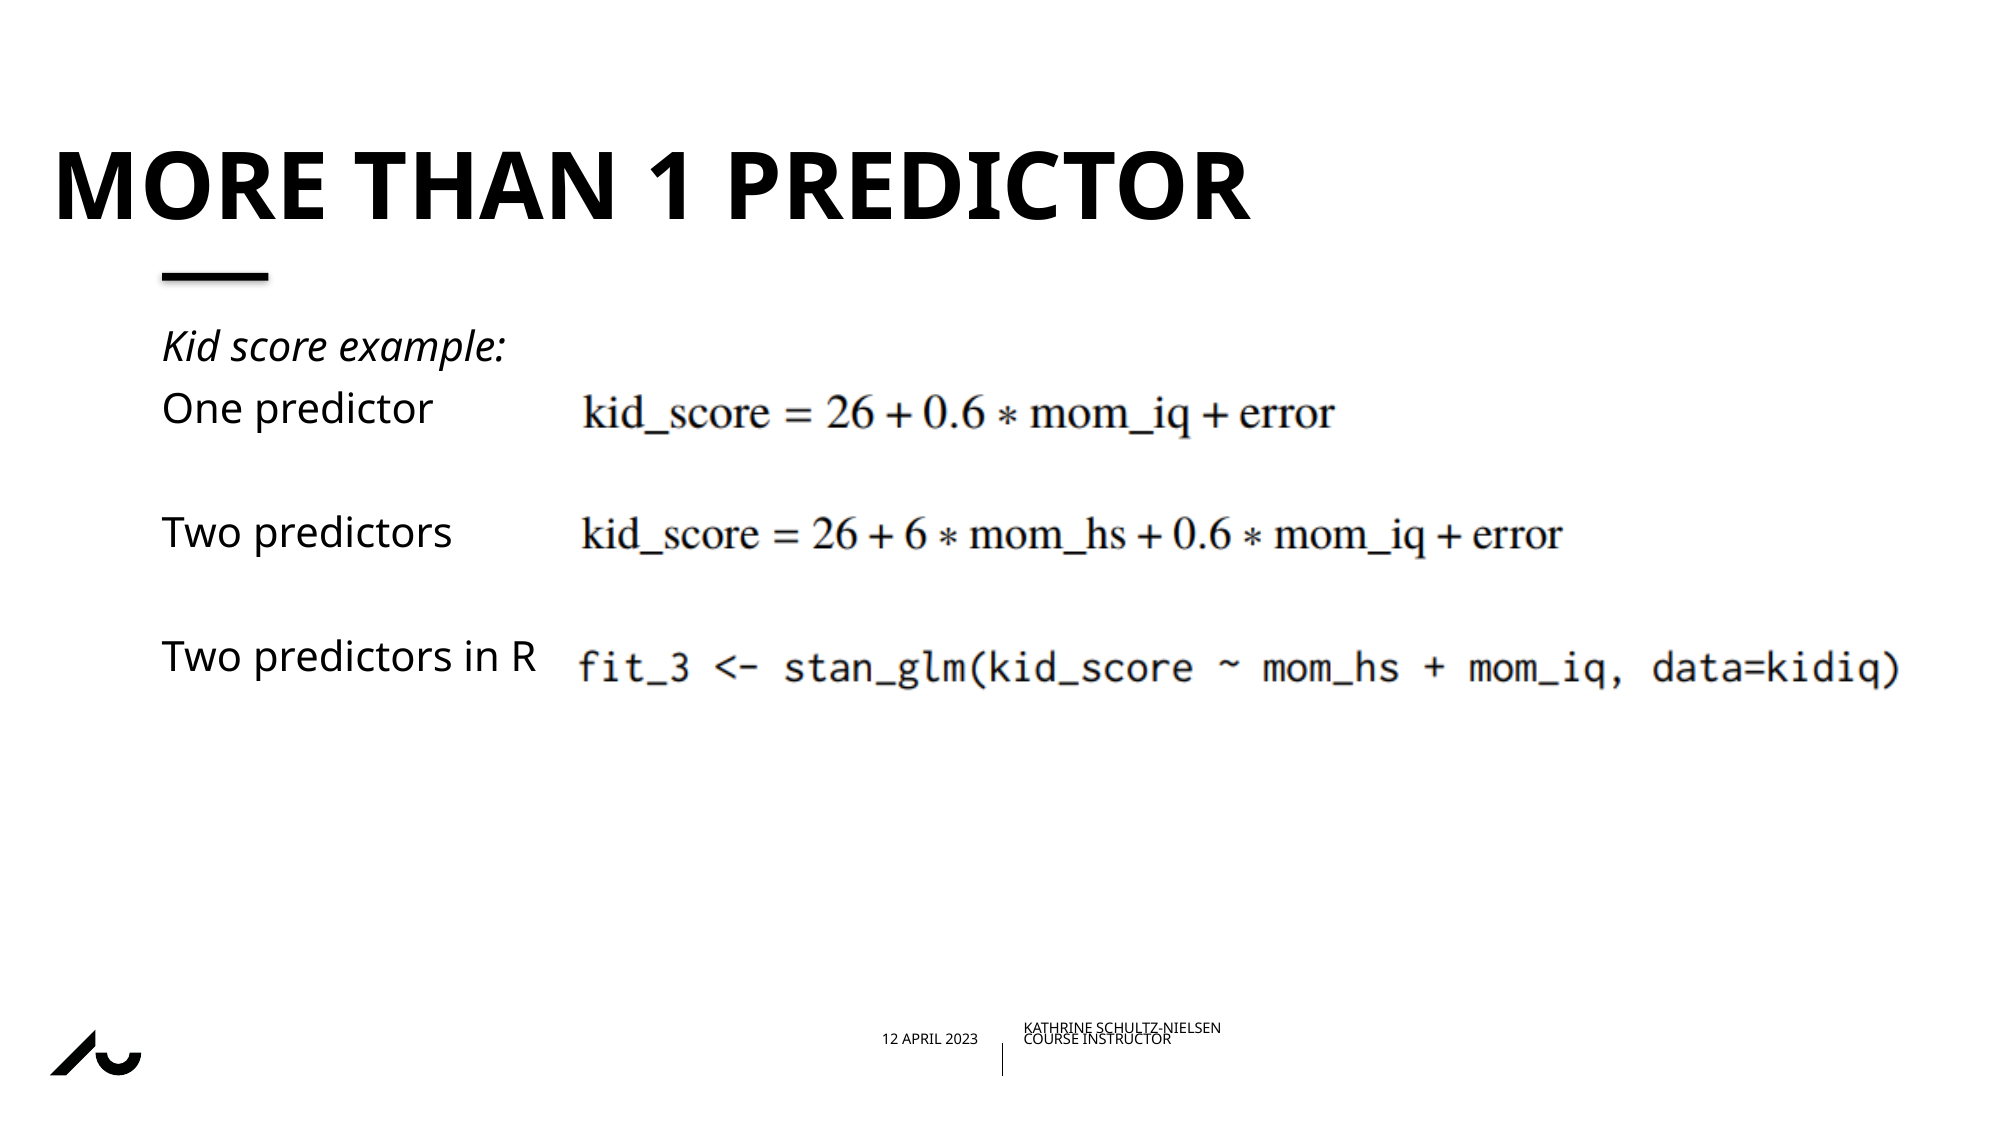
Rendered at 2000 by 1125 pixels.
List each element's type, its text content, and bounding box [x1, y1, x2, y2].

picture [562, 636, 1923, 702]
picture [549, 373, 1355, 464]
picture [562, 480, 1580, 587]
title More than 1 predictor [51, 24, 1948, 240]
list Kid score example: One predictor Two predictors Two predictors in R [161, 321, 1839, 968]
